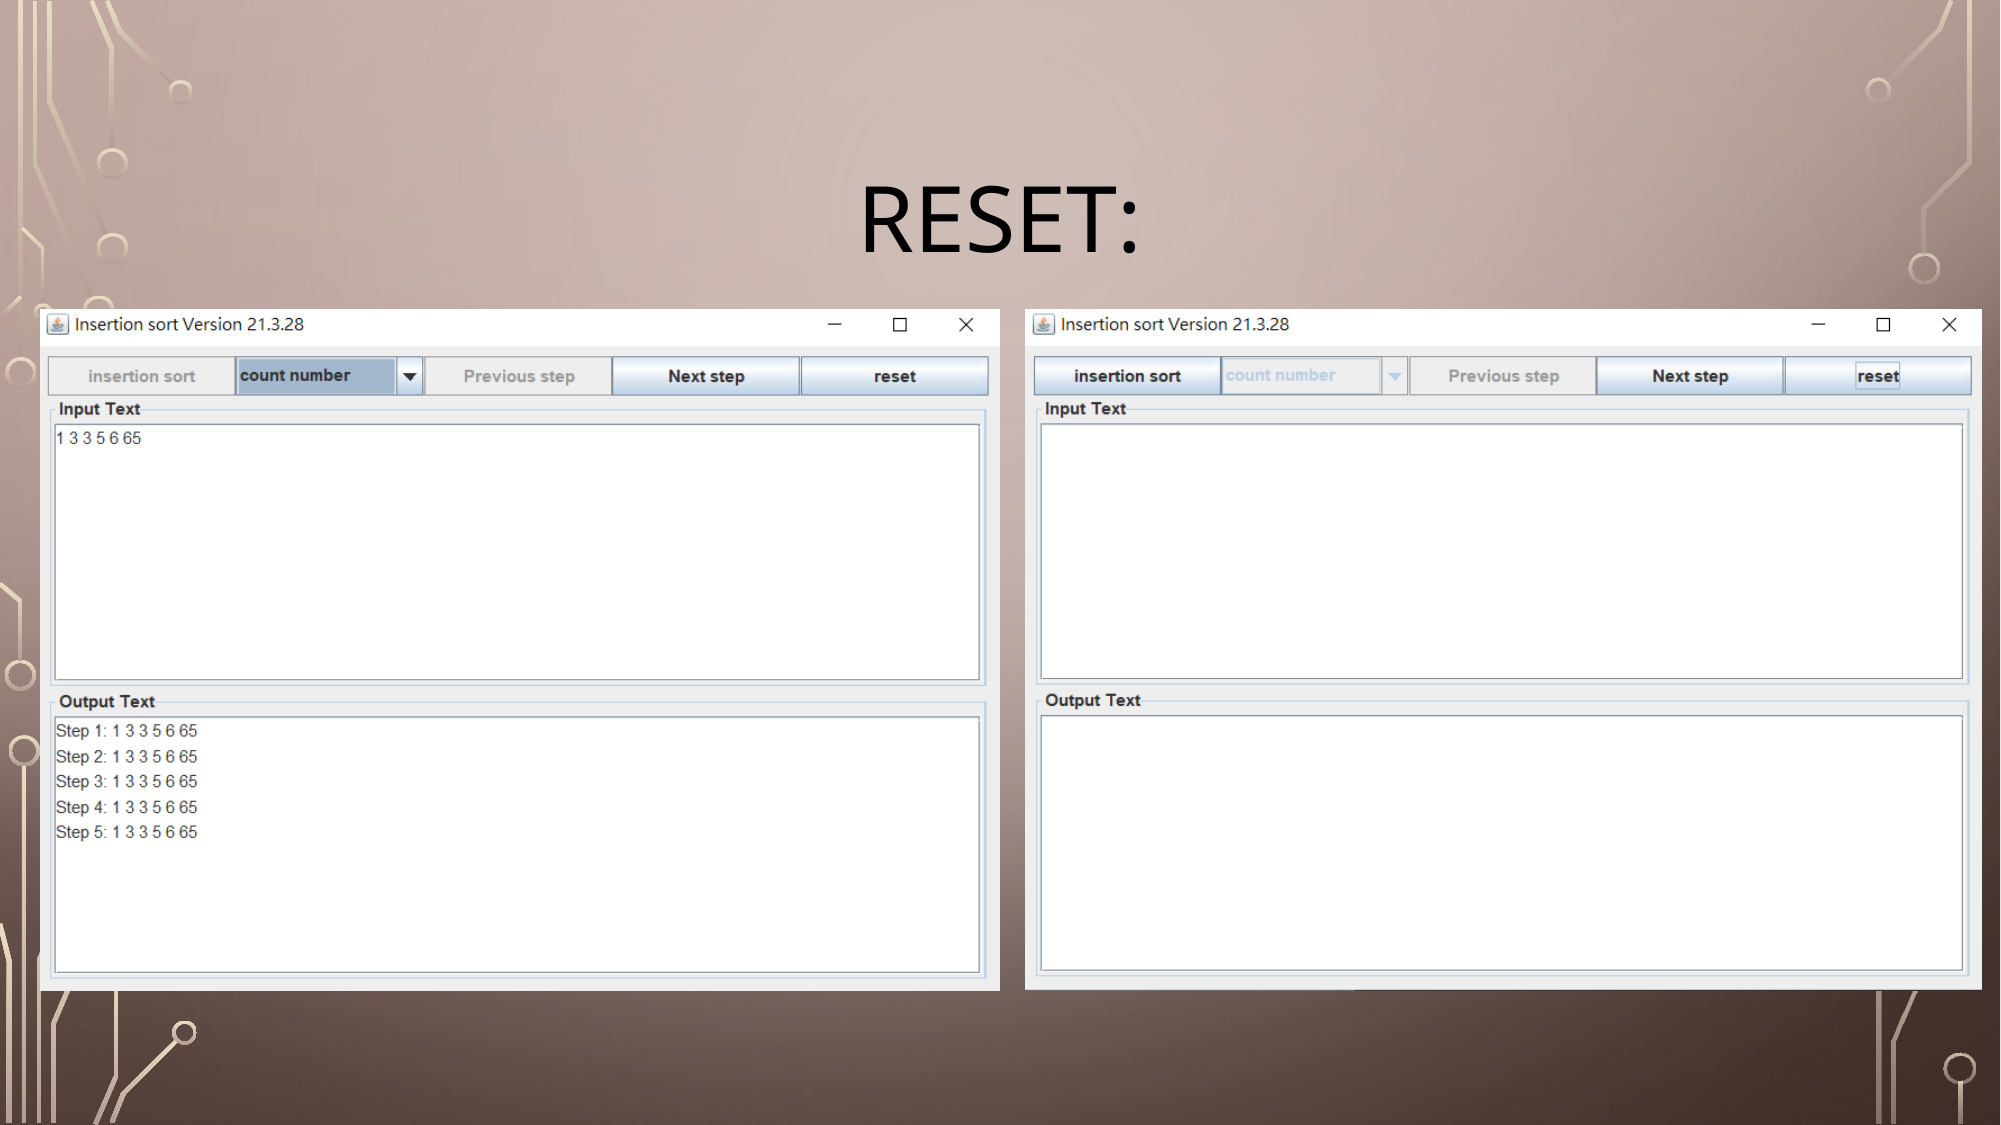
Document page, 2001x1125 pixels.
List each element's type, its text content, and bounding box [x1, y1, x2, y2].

title Reset: [187, 101, 1813, 344]
picture [1025, 308, 1983, 991]
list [39, 308, 1000, 991]
